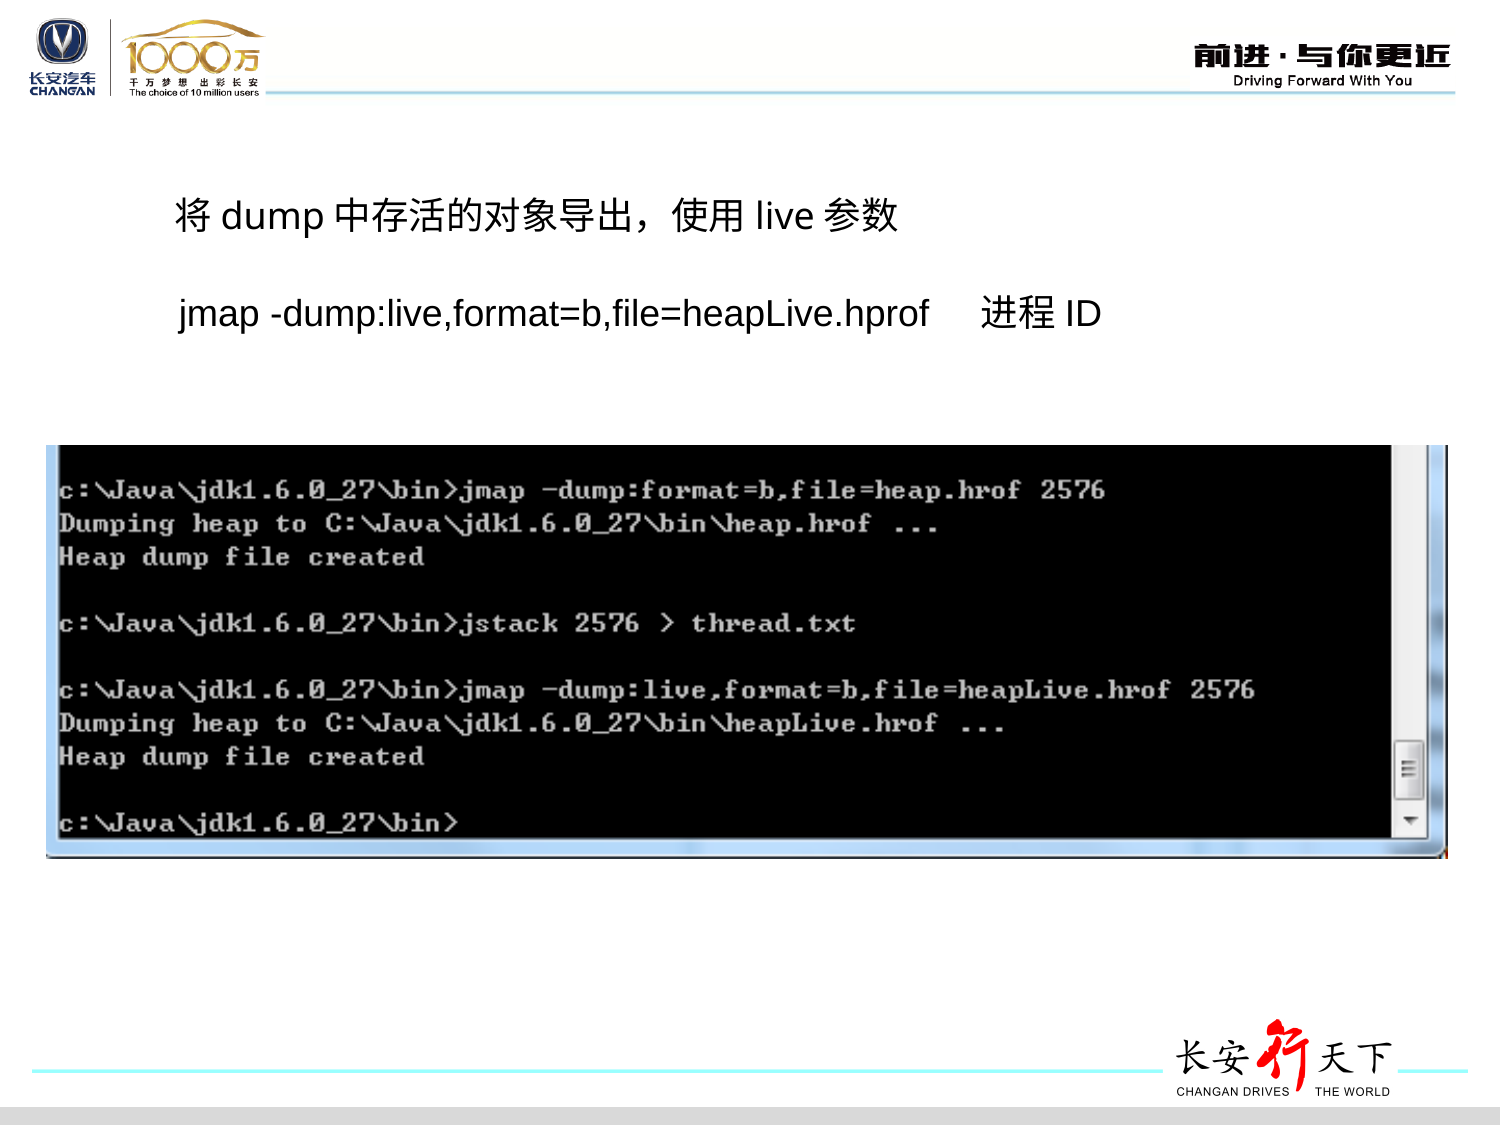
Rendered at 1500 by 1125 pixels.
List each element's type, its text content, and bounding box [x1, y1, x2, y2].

picture [46, 445, 1448, 859]
text_box 将dump中存活的对象导出，使用live参数 [159, 184, 1176, 245]
picture [29, 11, 1456, 114]
picture [32, 1019, 1468, 1096]
text_box jmap -dump:live,format=b,file=heapLive.hprof 进程ID [164, 281, 1266, 341]
